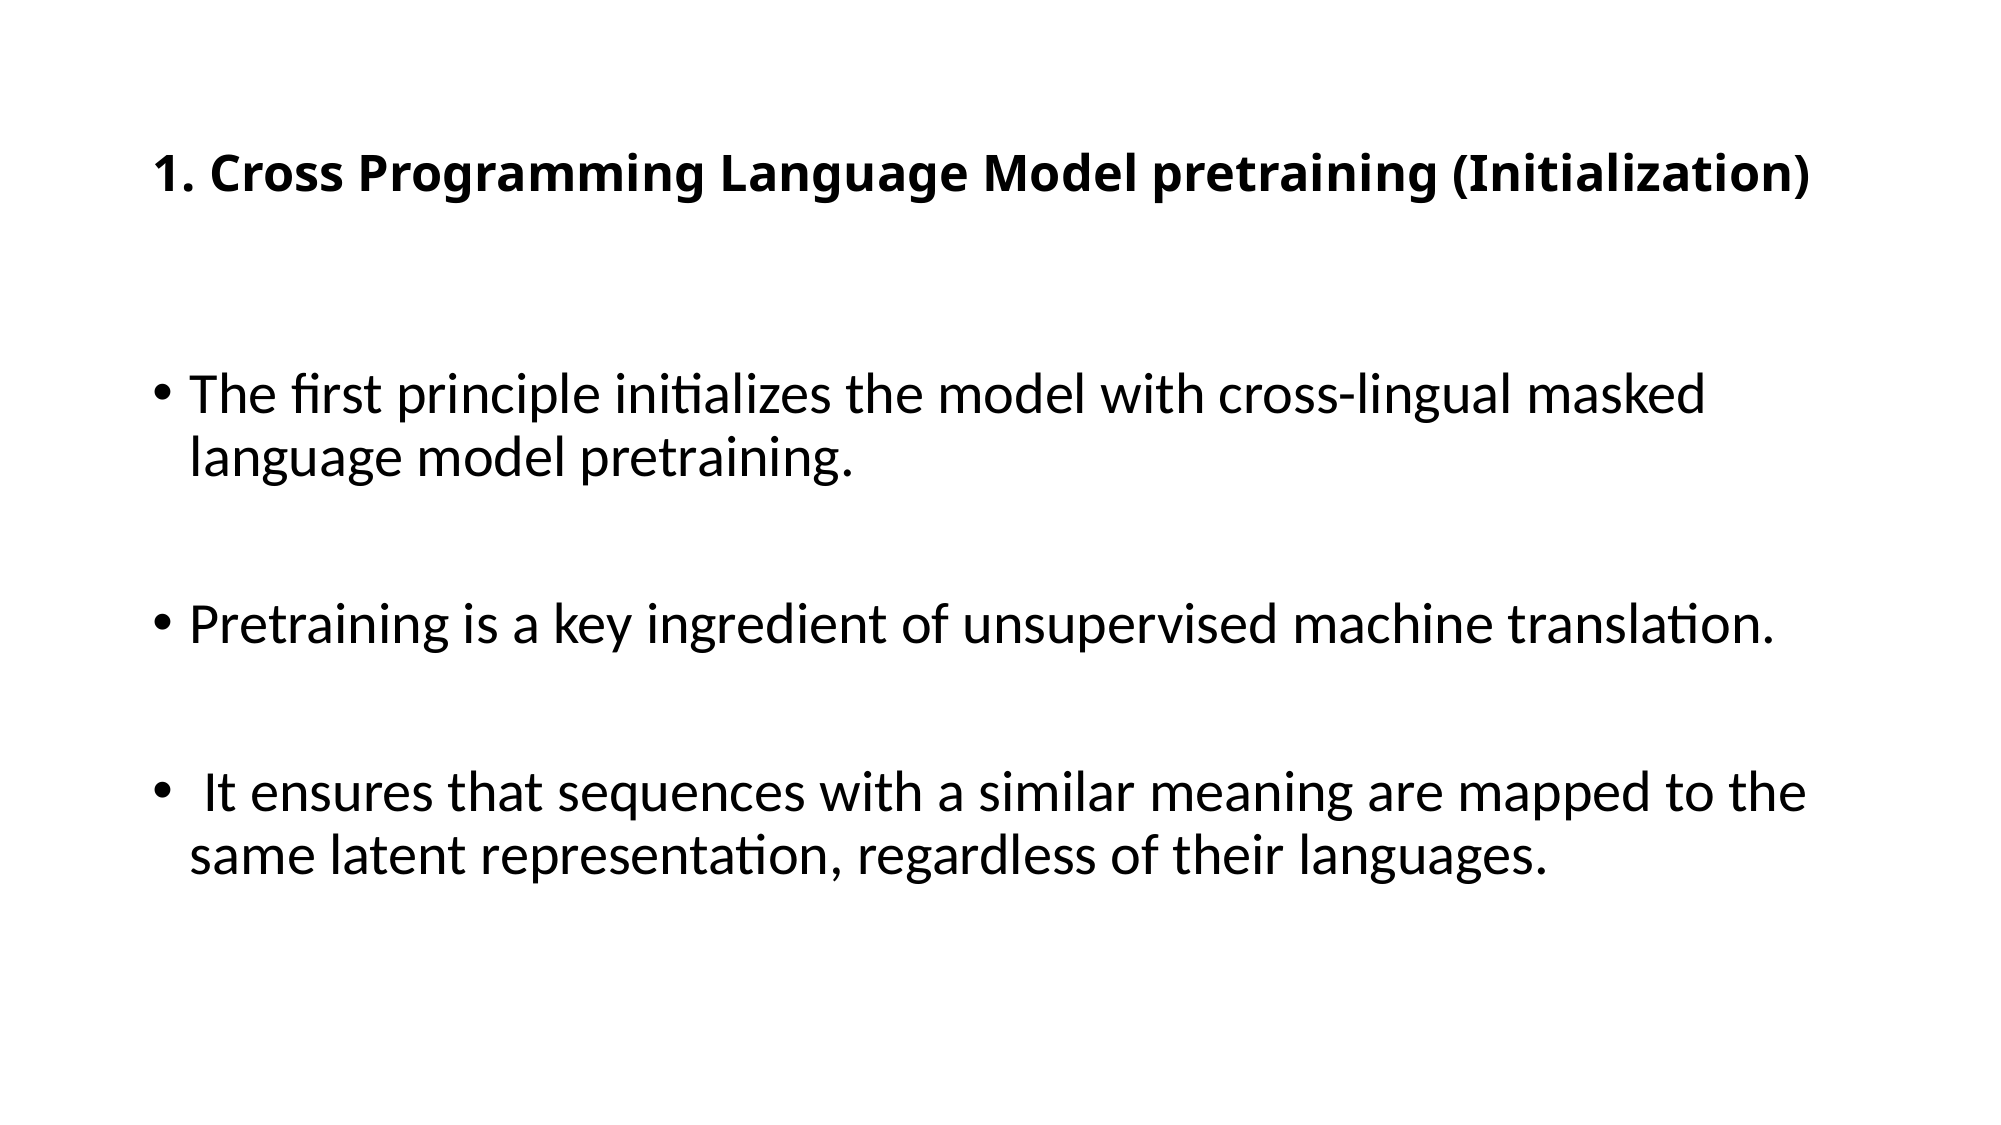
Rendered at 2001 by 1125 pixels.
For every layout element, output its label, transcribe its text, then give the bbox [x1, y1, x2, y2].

title 1. Cross Programming Language Model pretraining (Initialization) [137, 133, 1863, 278]
list The first principle initializes the model with cross-lingual masked language model pretraining. Pretraining is a key ingredient of unsupervised machine translation. It ensures that sequences with a similar meaning are mapped to the same latent representation, regardless of their languages. [137, 355, 1863, 1014]
